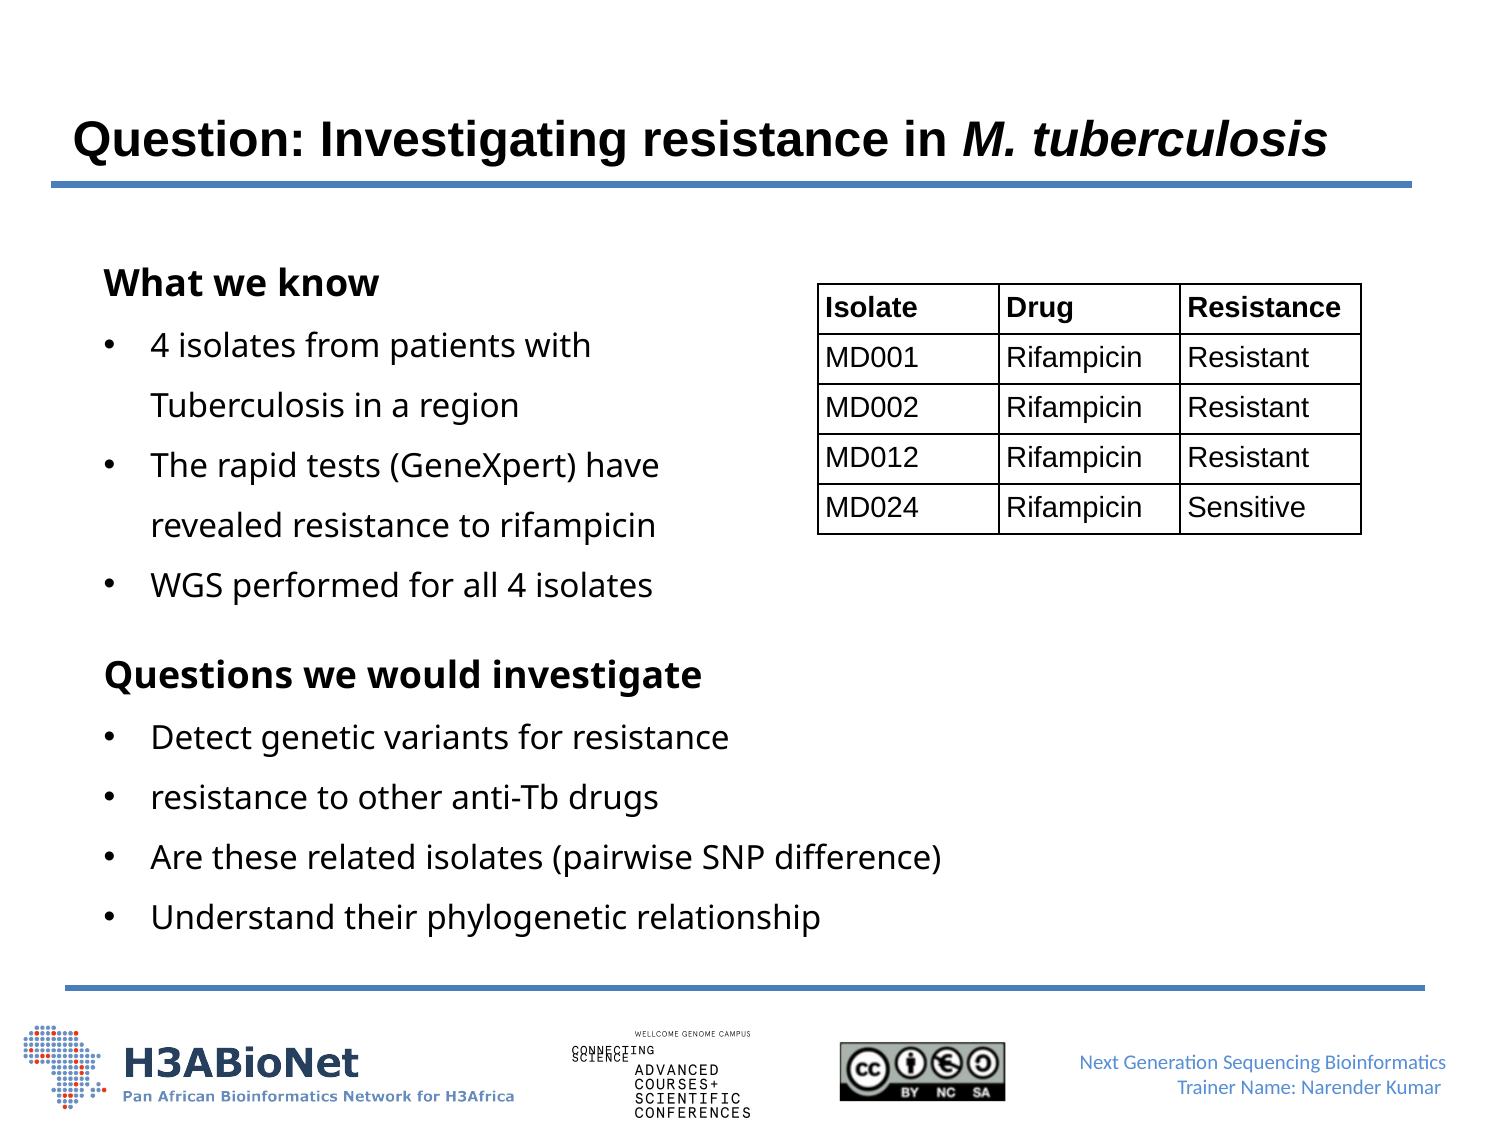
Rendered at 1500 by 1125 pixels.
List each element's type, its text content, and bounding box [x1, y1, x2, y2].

table_cell Resistant [1181, 385, 1360, 433]
text_box What we know 4 isolates from patients with Tuberculosis in a region The rapid tests (GeneXpert) have revealed resistance to rifampicin WGS performed for all 4 isolates [96, 229, 796, 611]
text_box Next Generation Sequencing Bioinformatics Trainer Name: Narender Kumar [1064, 1041, 1454, 1106]
picture [572, 1031, 750, 1118]
table_cell MD001 [819, 335, 998, 383]
picture [834, 1035, 1009, 1106]
table_cell Rifampicin [1000, 385, 1179, 433]
table_header Drug [1000, 285, 1179, 333]
table_cell Rifampicin [1000, 335, 1179, 383]
text_box Questions we would investigate Detect genetic variants for resistance resistance to other anti-Tb drugs Are these related isolates (pairwise SNP difference) Understand their phylogenetic relationship [95, 621, 1361, 944]
table_cell Rifampicin [1000, 485, 1179, 533]
table_header Isolate [819, 285, 998, 333]
table_header Resistance [1181, 285, 1360, 333]
table_cell MD002 [819, 385, 998, 433]
table_cell Sensitive [1181, 485, 1360, 533]
picture [16, 1019, 524, 1116]
table_cell Resistant [1181, 335, 1360, 383]
table_cell Rifampicin [1000, 435, 1179, 483]
table_cell MD012 [819, 435, 998, 483]
table_cell MD024 [819, 485, 998, 533]
table_cell Resistant [1181, 435, 1360, 483]
title Question: Investigating resistance in M. tuberculosis [25, 42, 1377, 231]
